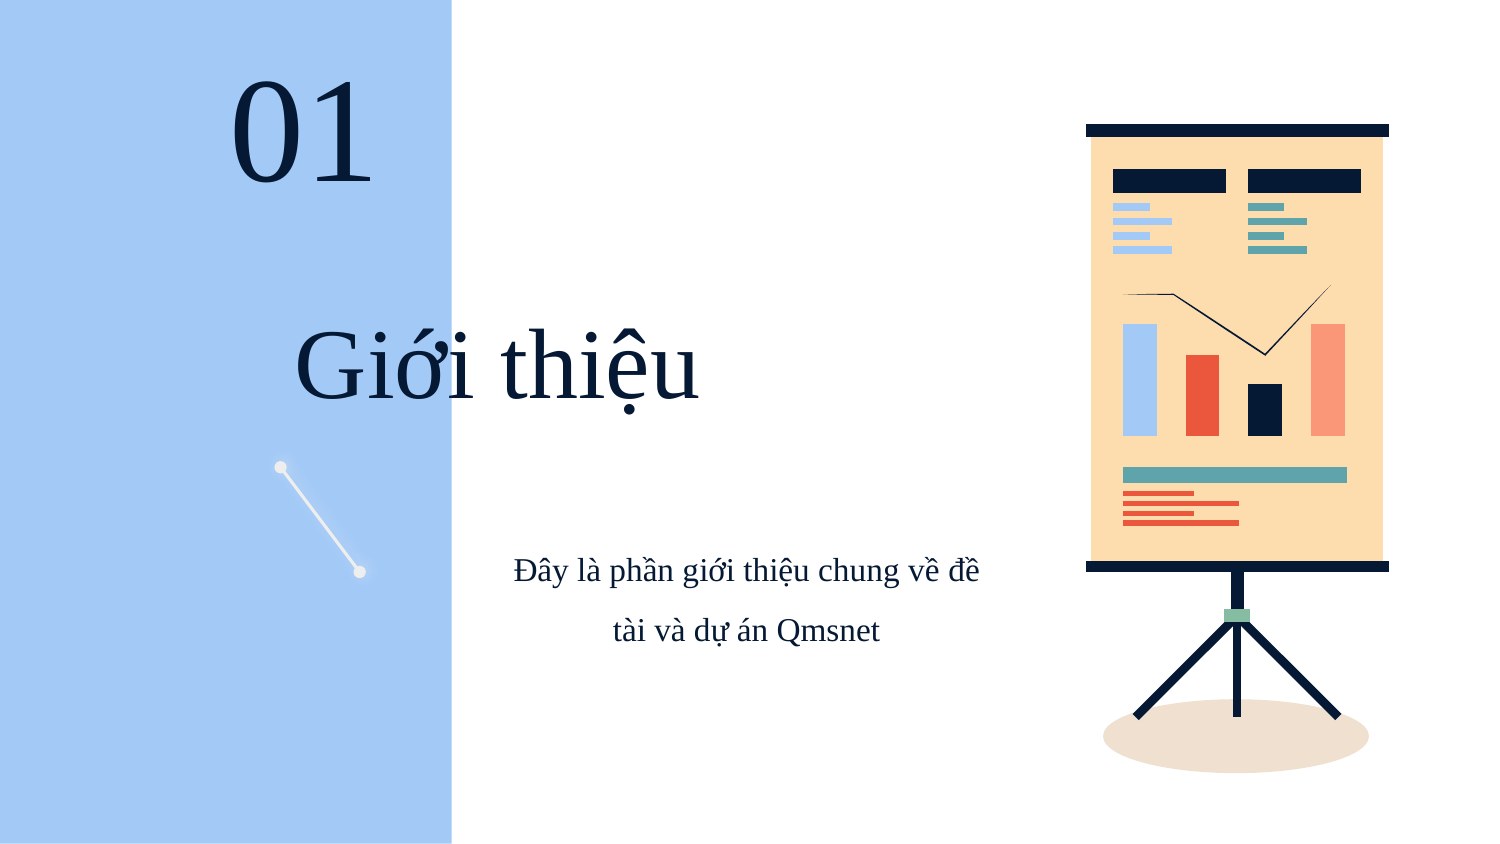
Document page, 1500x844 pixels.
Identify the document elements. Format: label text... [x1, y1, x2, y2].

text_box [1057, 123, 1389, 721]
subtitle Đây là phần giới thiệu chung về đề tài và dự án Qmsnet [494, 513, 1000, 652]
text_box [280, 466, 360, 573]
title Giới thiệu [279, 300, 916, 439]
title 01 [214, 97, 627, 227]
text_box [1102, 729, 1370, 774]
